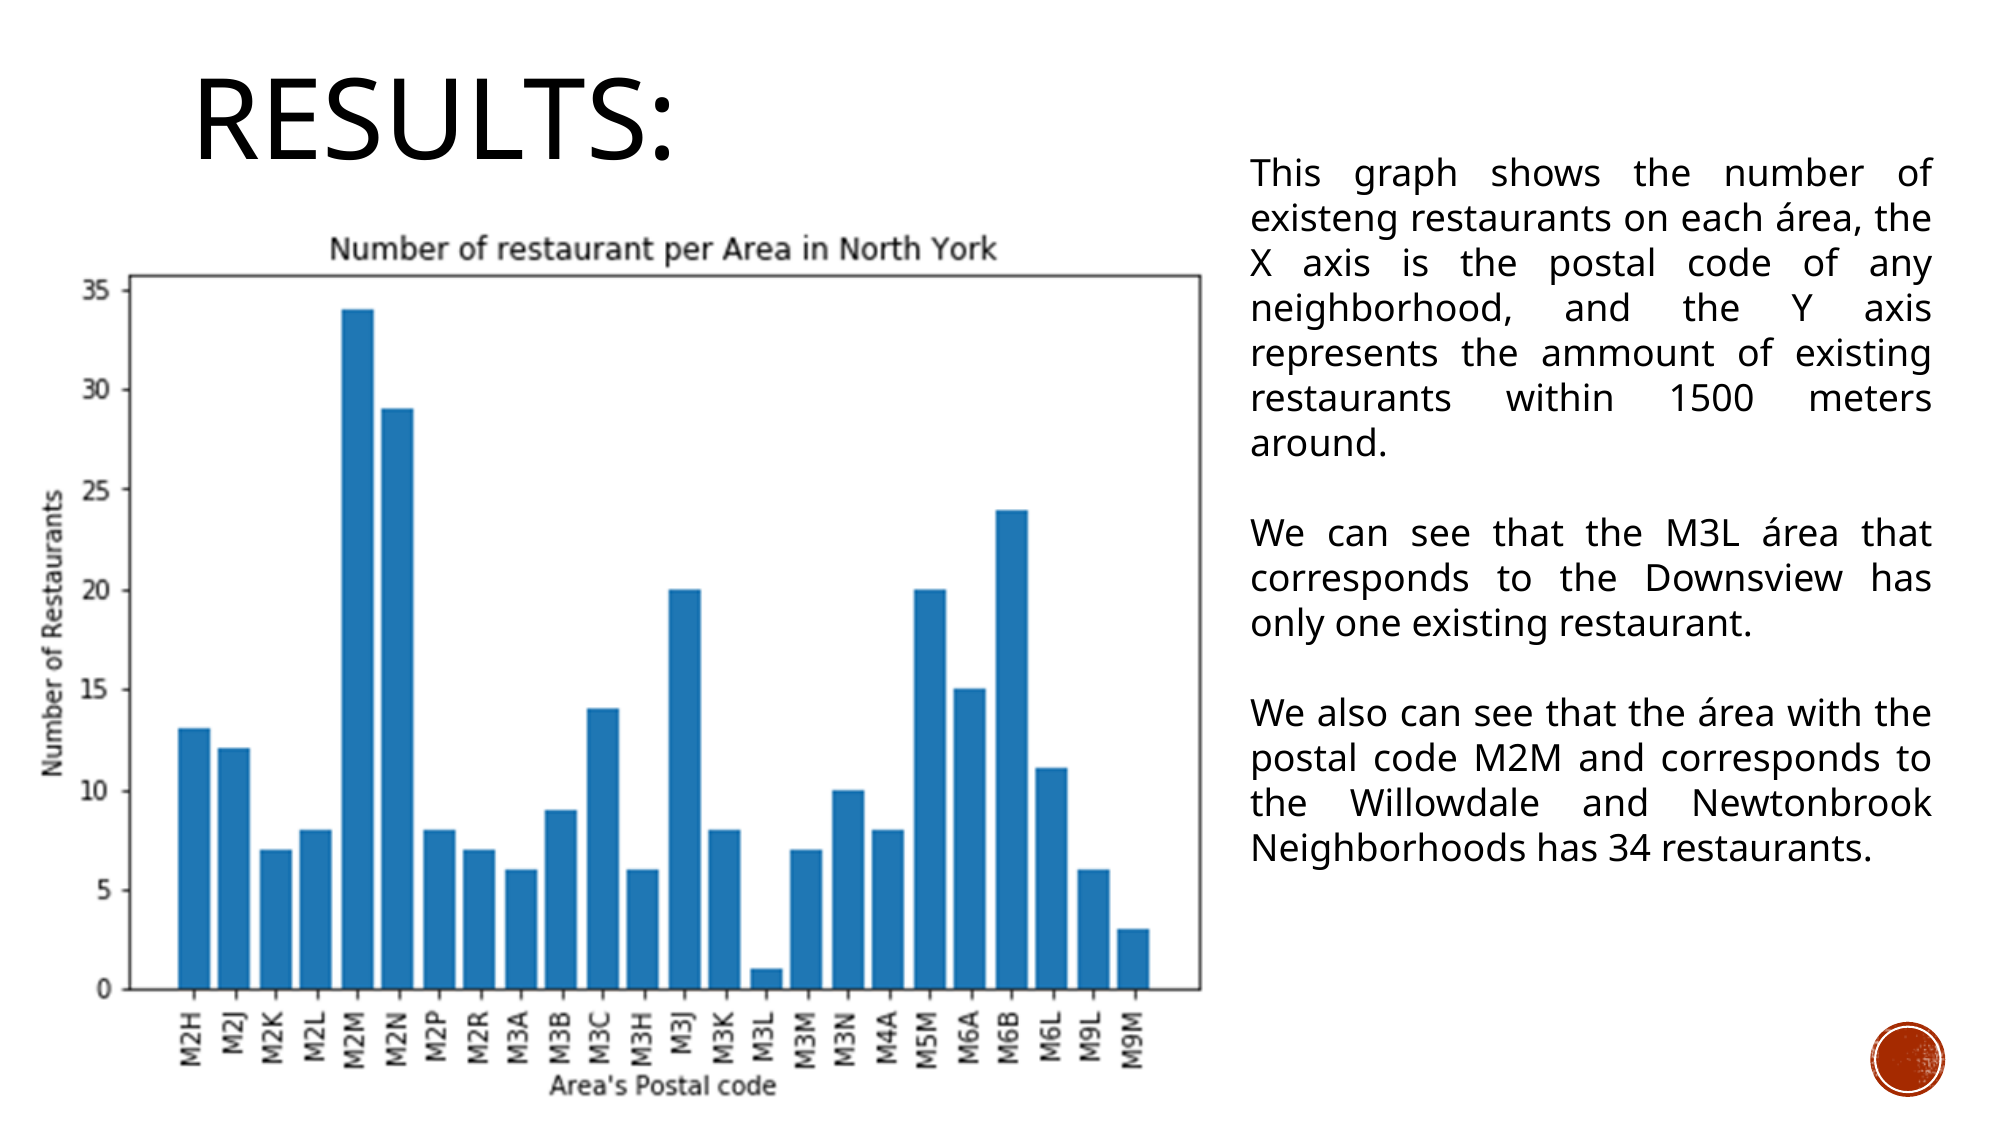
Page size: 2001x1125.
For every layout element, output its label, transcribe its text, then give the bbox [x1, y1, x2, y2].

text_box This graph shows the number of existeng restaurants on each área, the X axis is the postal code of any neighborhood, and the Y axis represents the ammount of existing restaurants within 1500 meters around. We can see that the M3L área that corresponds to the Downsview has only one existing restaurant. We also can see that the área with the postal code M2M and corresponds to the Willowdale and Newtonbrook Neighborhoods has 34 restaurants. [1235, 141, 1948, 876]
title Results: [175, 0, 1826, 213]
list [4, 214, 1270, 1122]
